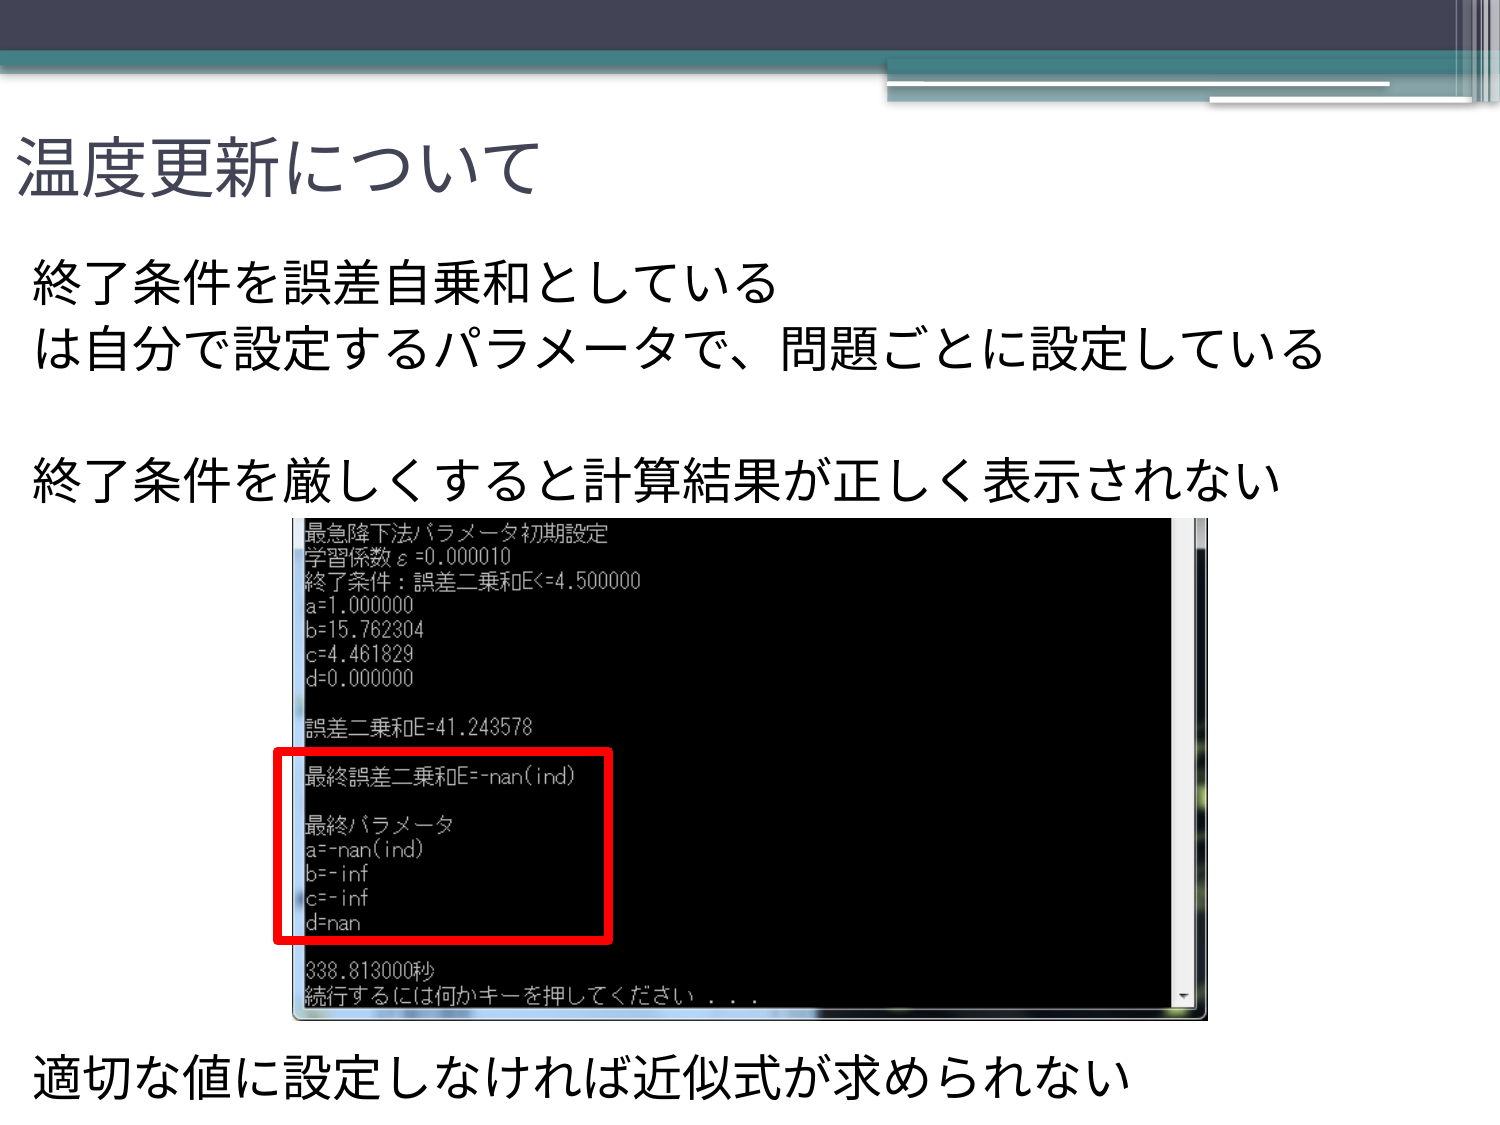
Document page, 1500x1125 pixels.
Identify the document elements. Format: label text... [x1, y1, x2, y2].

picture [291, 518, 1209, 1021]
text_box [276, 750, 285, 942]
title 温度更新について [0, 78, 1500, 254]
